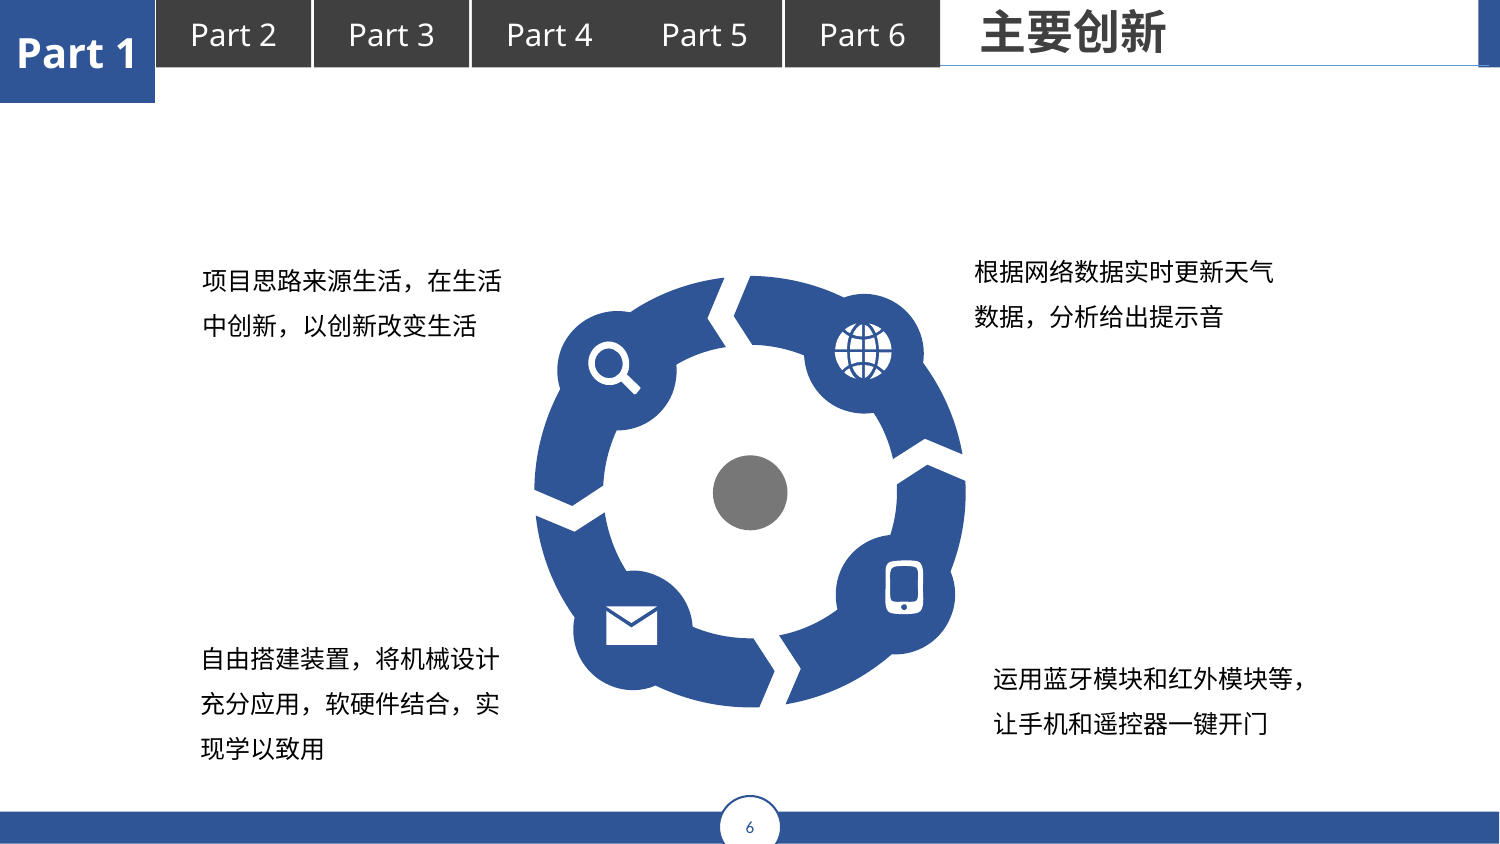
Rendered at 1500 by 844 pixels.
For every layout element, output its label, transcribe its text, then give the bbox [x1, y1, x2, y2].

text_box [864, 337, 877, 350]
text_box [864, 352, 877, 365]
text_box [844, 368, 856, 379]
text_box [588, 341, 641, 395]
text_box [606, 610, 658, 645]
text_box [849, 337, 863, 350]
text_box 项目思路来源生活，在生活中创新，以创新改变生活 [187, 243, 521, 348]
text_box [835, 331, 850, 350]
text_box [535, 512, 775, 708]
text_box [779, 464, 966, 705]
text_box [606, 606, 658, 623]
text_box [864, 365, 874, 378]
text_box [733, 275, 963, 460]
text_box [844, 323, 857, 334]
text_box [834, 352, 849, 371]
text_box 自由搭建装置，将机械设计充分应用，软硬件结合，实现学以致用 [185, 621, 529, 771]
text_box [712, 455, 788, 531]
text_box 主要创新 [968, 0, 1179, 64]
text_box [876, 331, 892, 350]
text_box [534, 277, 726, 506]
text_box 运用蓝牙模块和红外模块等，让手机和遥控器一键开门 [978, 641, 1313, 747]
text_box [885, 560, 924, 615]
text_box [868, 323, 882, 334]
text_box [852, 324, 863, 337]
text_box [877, 352, 892, 371]
text_box [869, 368, 882, 380]
text_box 根据网络数据实时更新天气数据，分析给出提示音 [959, 234, 1313, 339]
text_box [864, 324, 874, 337]
text_box [852, 365, 863, 378]
text_box [849, 352, 863, 365]
